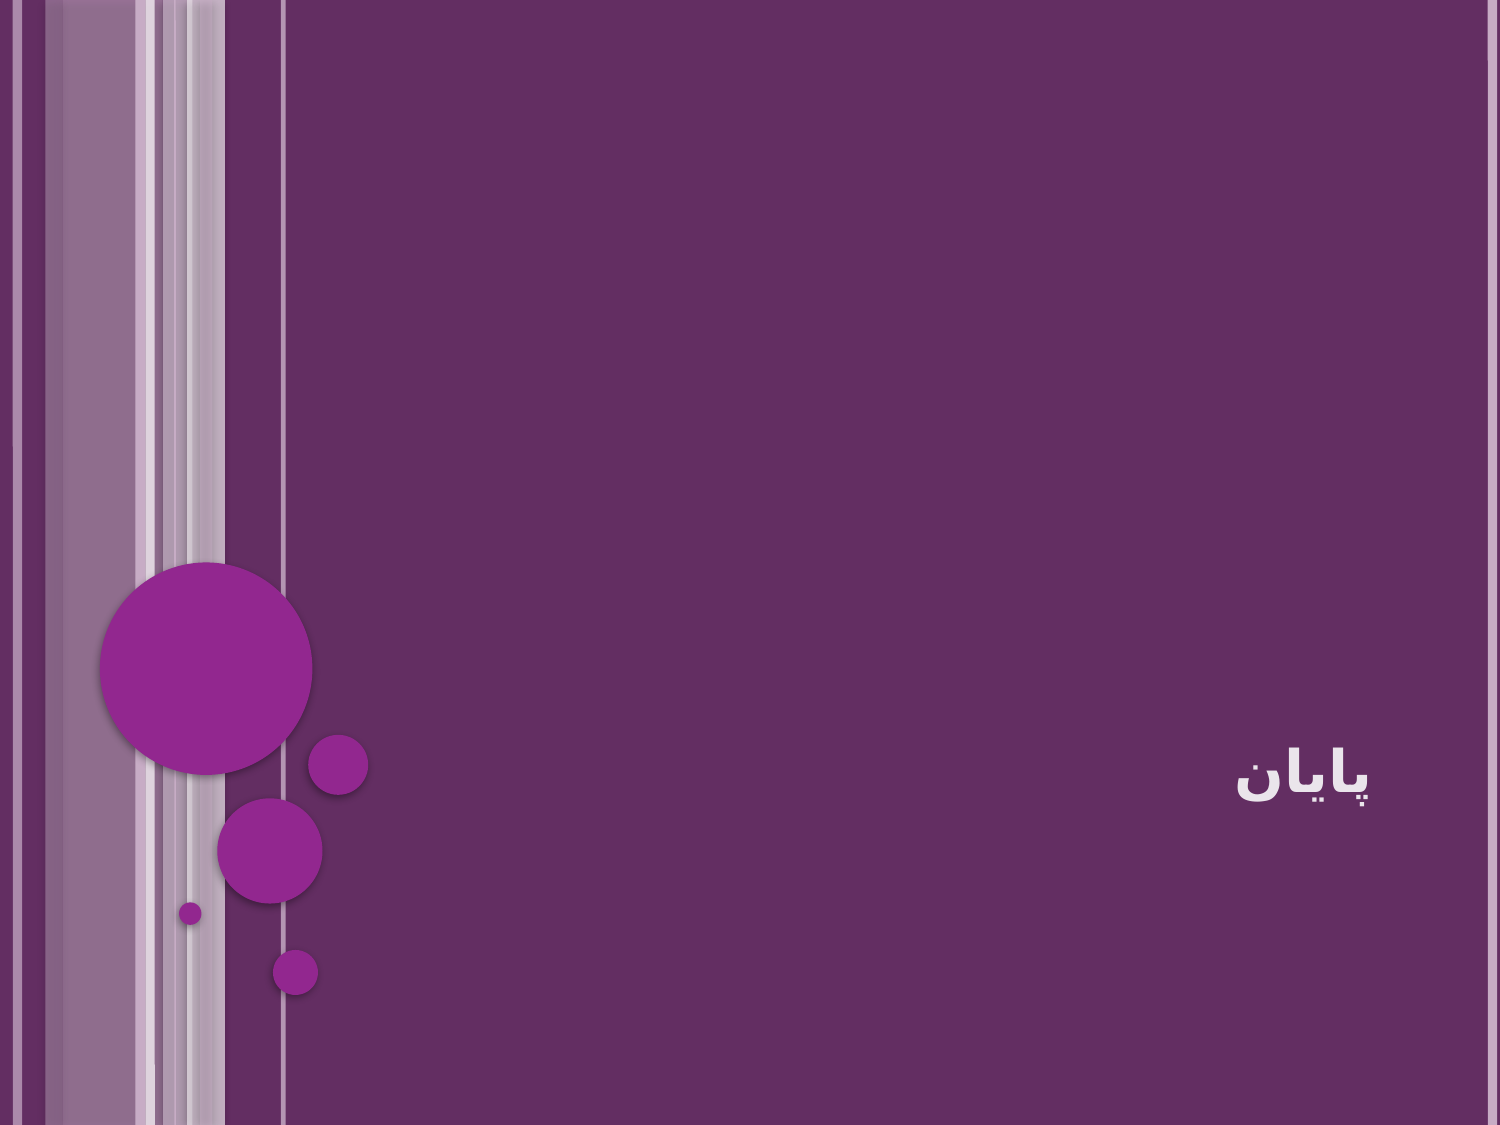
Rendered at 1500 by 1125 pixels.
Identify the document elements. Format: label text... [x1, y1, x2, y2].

title پايان [375, 474, 1388, 812]
